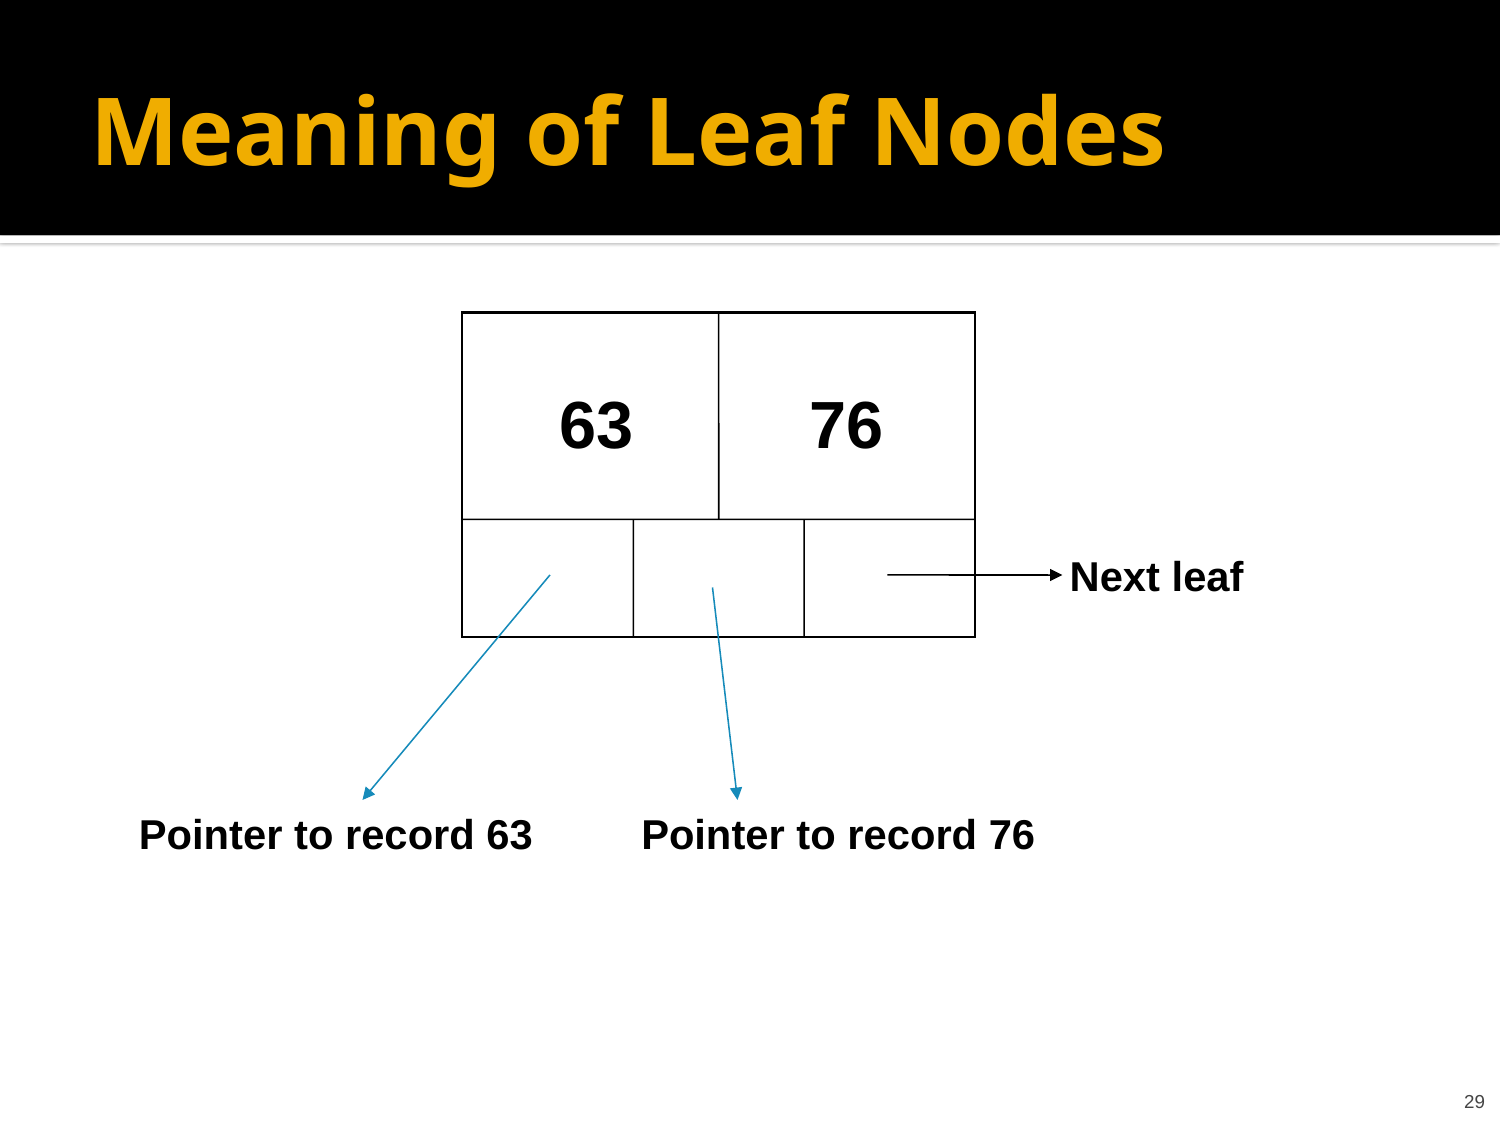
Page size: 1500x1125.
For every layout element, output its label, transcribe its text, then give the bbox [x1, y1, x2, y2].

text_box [462, 312, 975, 638]
text_box Pointer to record 76 [626, 800, 1051, 865]
text_box [980, 568, 1054, 582]
text_box Next leaf [1054, 542, 1259, 607]
title Meaning of Leaf Nodes [75, 24, 1425, 231]
text_box [362, 646, 491, 800]
text_box Pointer to record 63 [124, 800, 549, 865]
text_box [719, 646, 743, 800]
slide_number 29 [1409, 1074, 1500, 1113]
